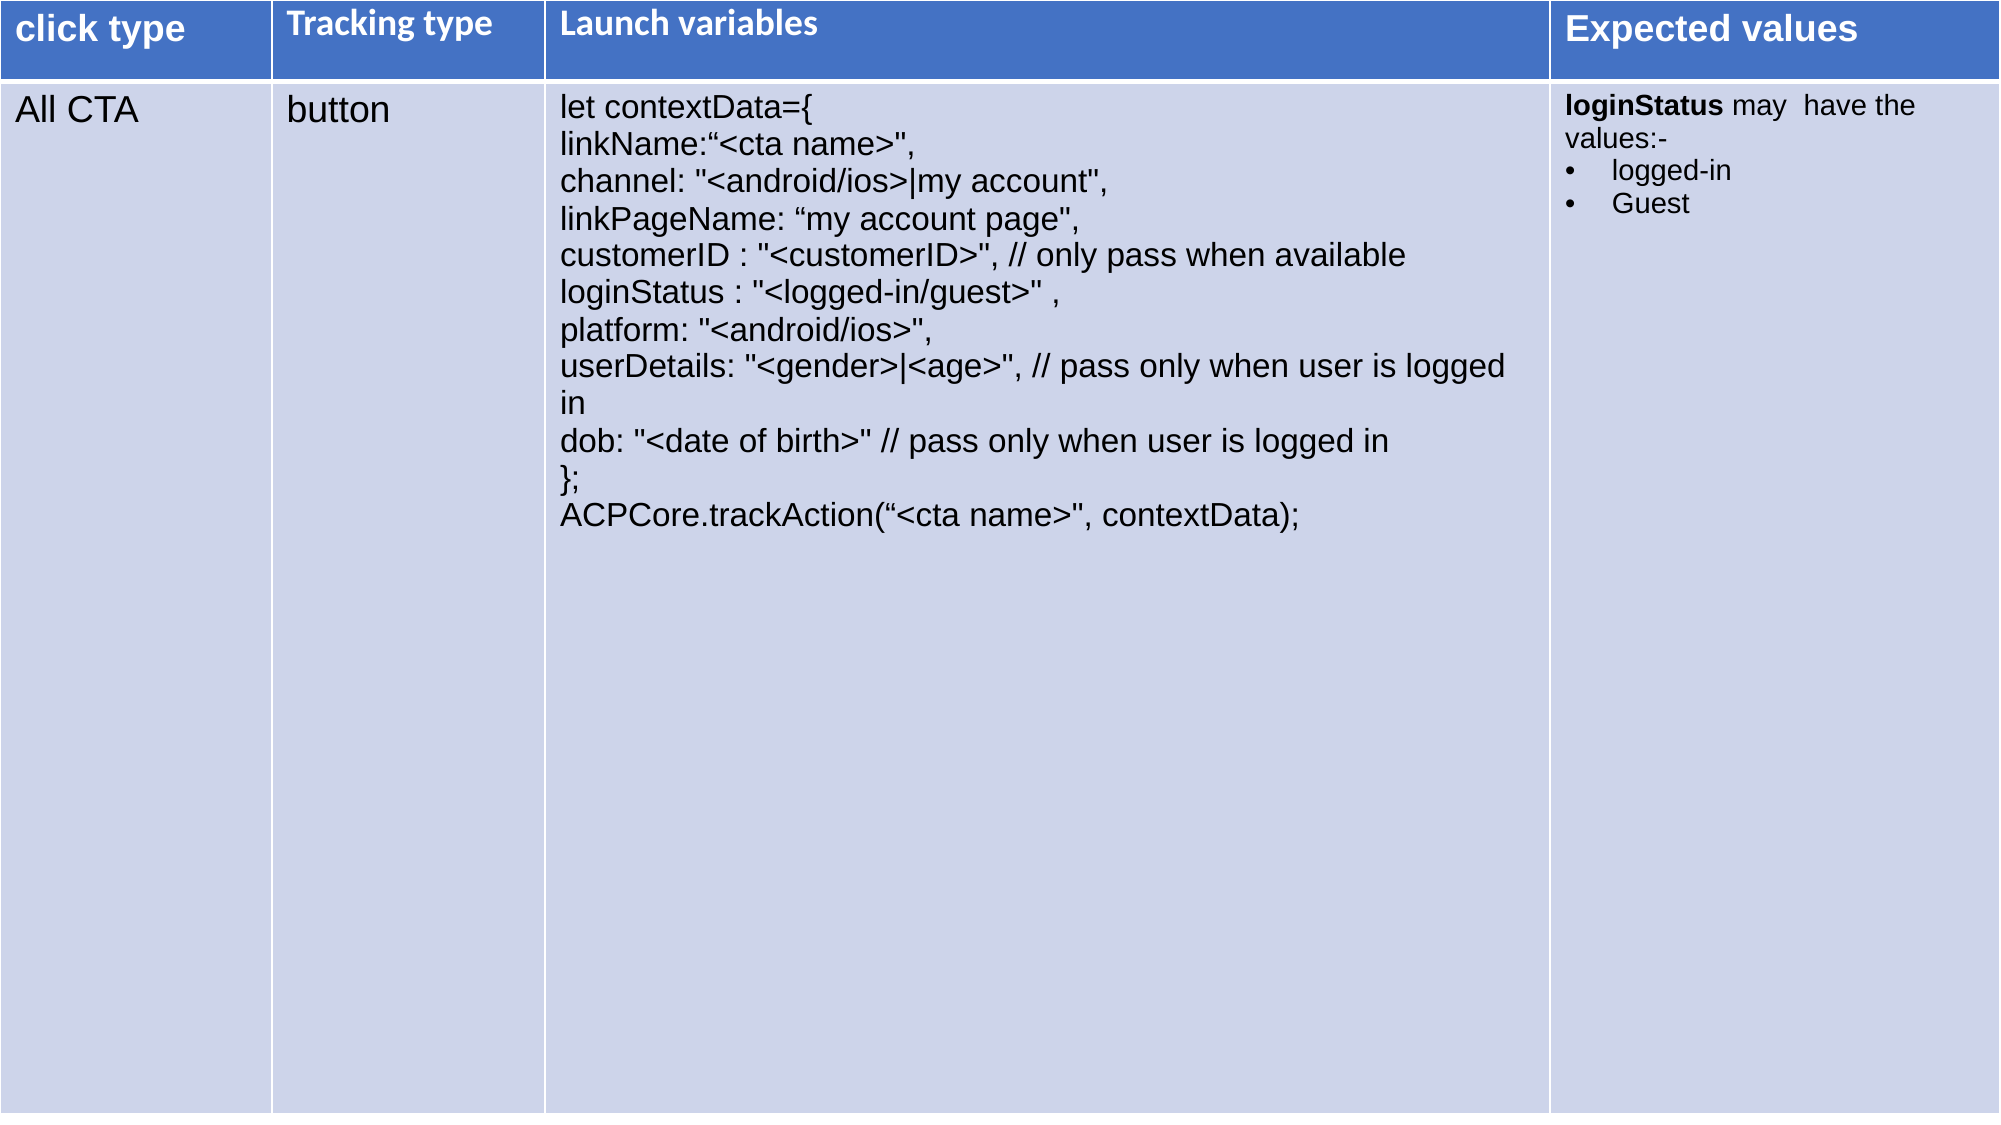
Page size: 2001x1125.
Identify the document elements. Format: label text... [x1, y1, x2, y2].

table_cell loginStatus may have the values:- logged-in Guest [1551, 84, 1999, 1113]
table_cell All CTA [1, 84, 271, 1113]
table_header Tracking type [273, 1, 544, 79]
table_header click type [1, 1, 271, 79]
table_header Launch variables [546, 1, 1549, 79]
table_cell let contextData={ linkName:“<cta name>", channel: "<android/ios>|my account", linkPageName: “my account page", customerID : "<customerID>", // only pass when available loginStatus : "<logged-in/guest>" , platform: "<android/ios>", userDetails: "<gender>|<age>", // pass only when user is logged in dob: "<date of birth>" // pass only when user is logged in }; ACPCore.trackAction(“<cta name>", contextData); [546, 84, 1549, 1113]
table_header Expected values [1551, 1, 1999, 79]
table_cell button [273, 84, 544, 1113]
